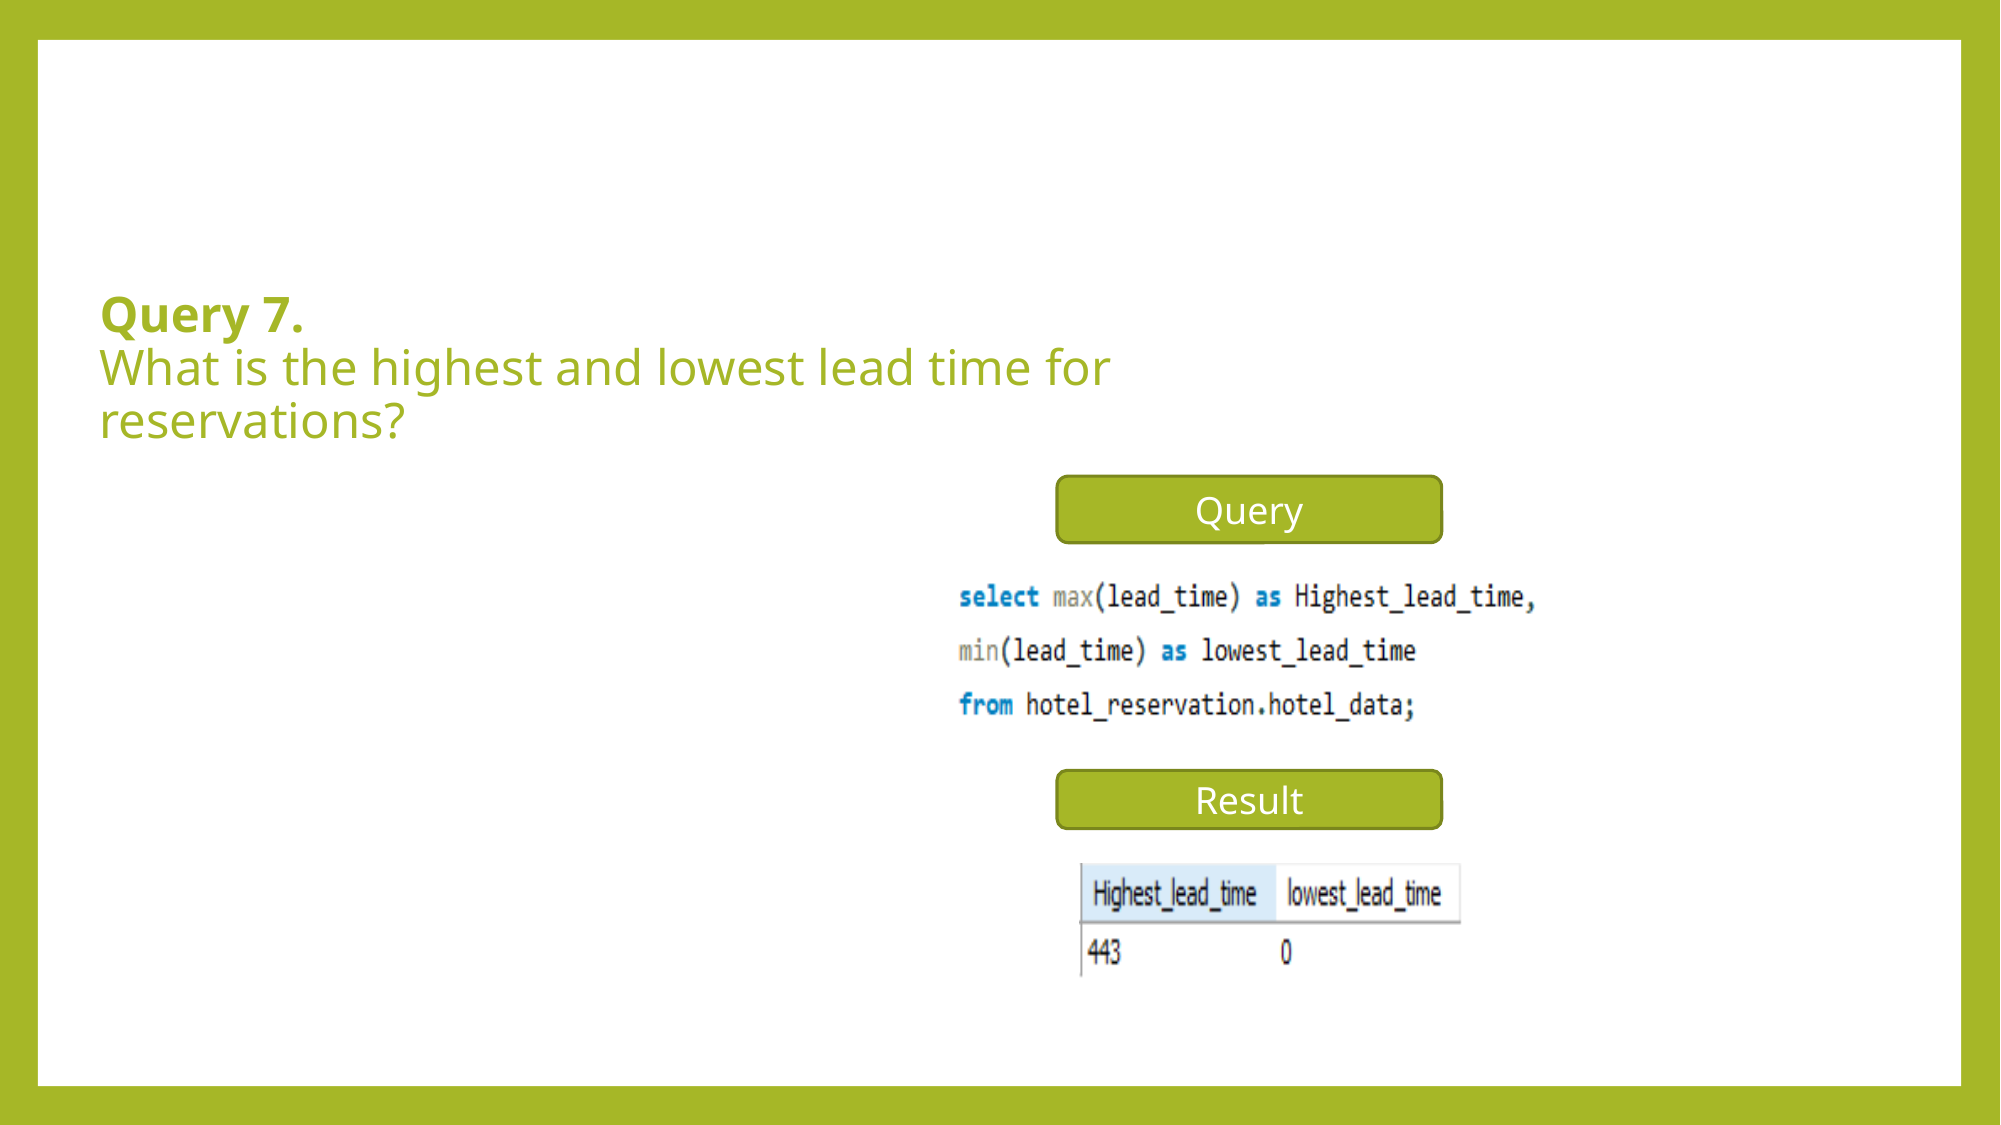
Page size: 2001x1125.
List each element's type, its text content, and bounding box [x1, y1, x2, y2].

title Query 7. What is the highest and lowest lead time for reservations? [84, 282, 1425, 457]
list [953, 562, 1591, 758]
text_box Query [1055, 474, 1444, 545]
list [1079, 863, 1465, 993]
text_box Result [1055, 768, 1444, 831]
